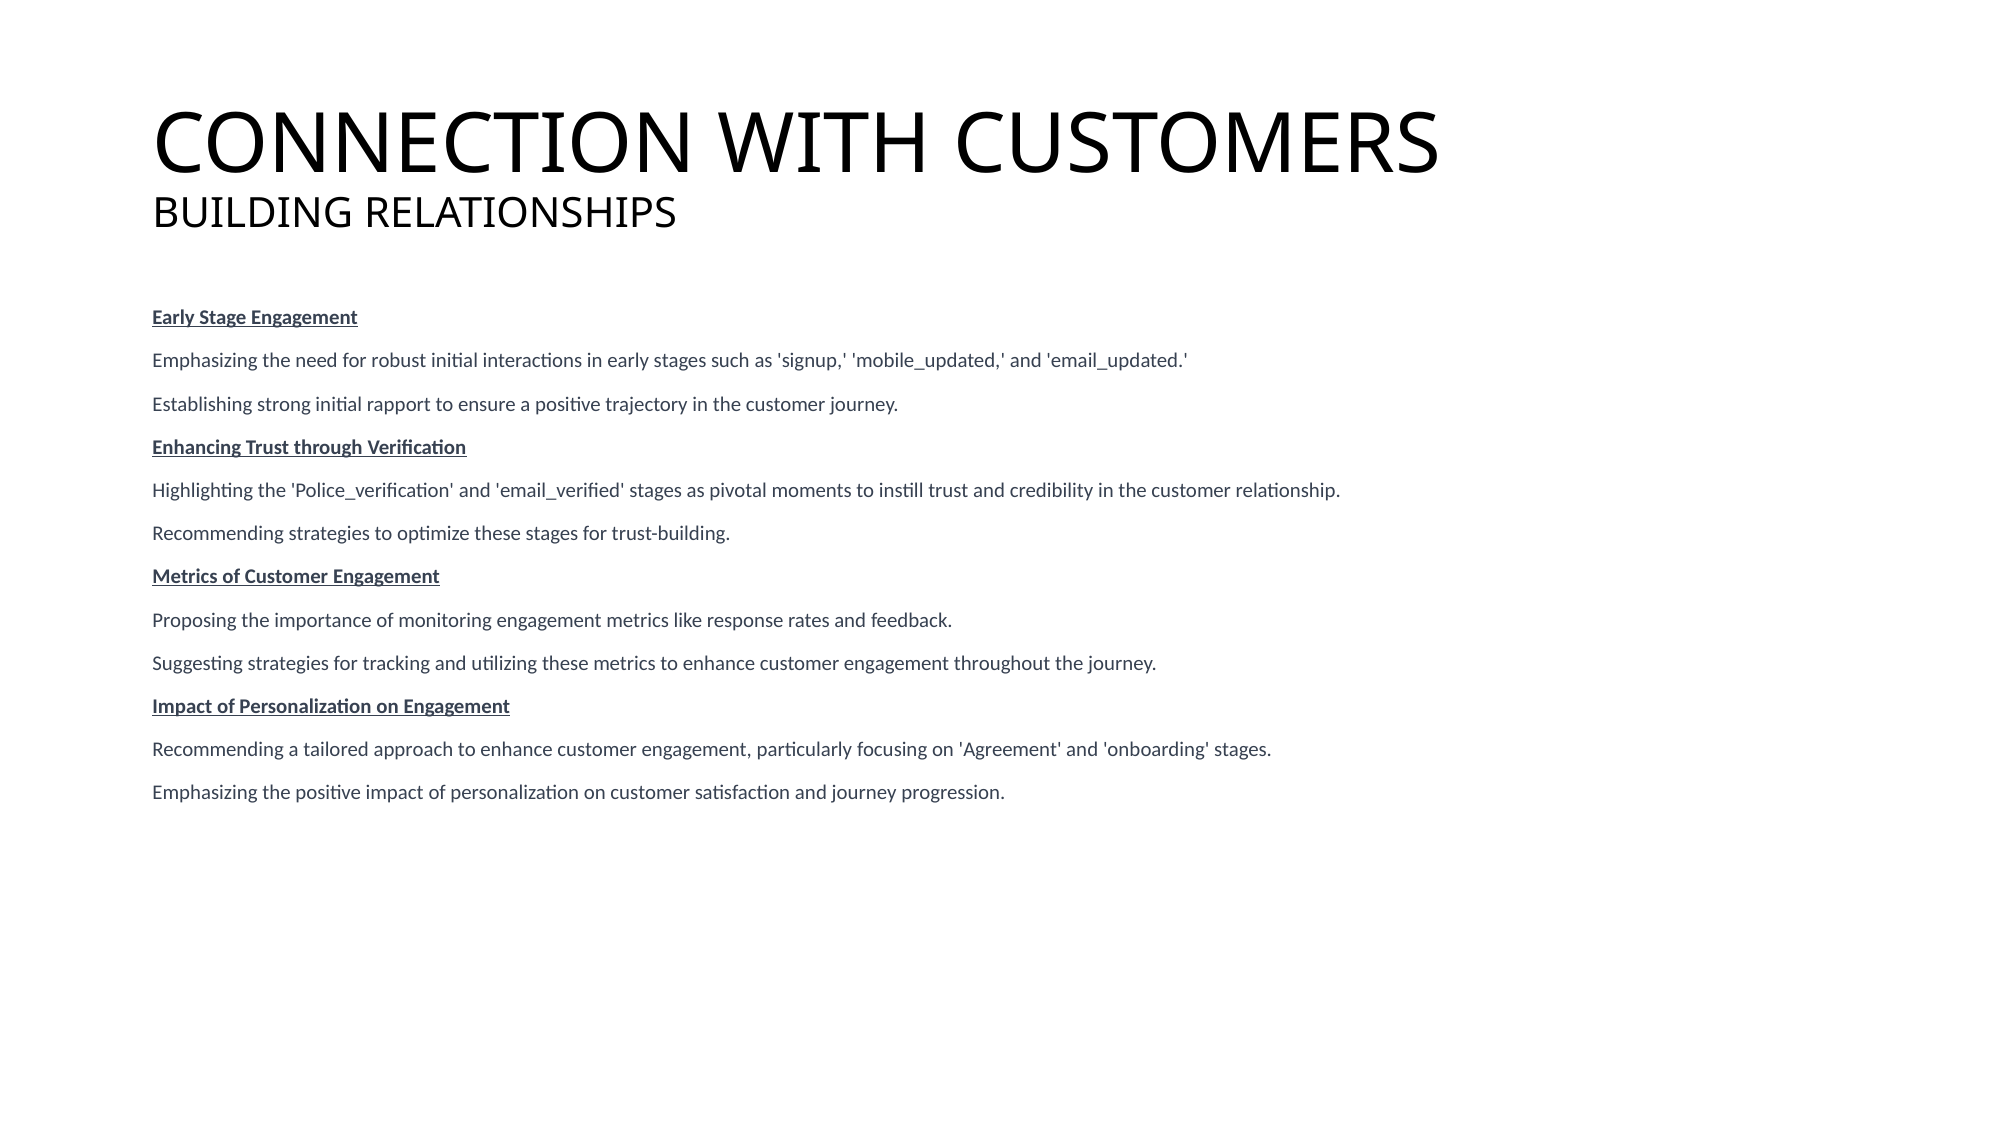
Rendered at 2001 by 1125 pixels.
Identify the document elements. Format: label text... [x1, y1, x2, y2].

title CONNECTION WITH CUSTOMERS BUILDING RELATIONSHIPS [137, 59, 1863, 278]
list Early Stage Engagement Emphasizing the need for robust initial interactions in early stages such as 'signup,' 'mobile_updated,' and 'email_updated.' Establishing strong initial rapport to ensure a positive trajectory in the customer journey. Enhancing Trust through Verification Highlighting the 'Police_verification' and 'email_verified' stages as pivotal moments to instill trust and credibility in the customer relationship. Recommending strategies to optimize these stages for trust-building. Metrics of Customer Engagement Proposing the importance of monitoring engagement metrics like response rates and feedback. Suggesting strategies for tracking and utilizing these metrics to enhance customer engagement throughout the journey. Impact of Personalization on Engagement Recommending a tailored approach to enhance customer engagement, particularly focusing on 'Agreement' and 'onboarding' stages. Emphasizing the positive impact of personalization on customer satisfaction and journey progression. [137, 299, 1863, 1014]
